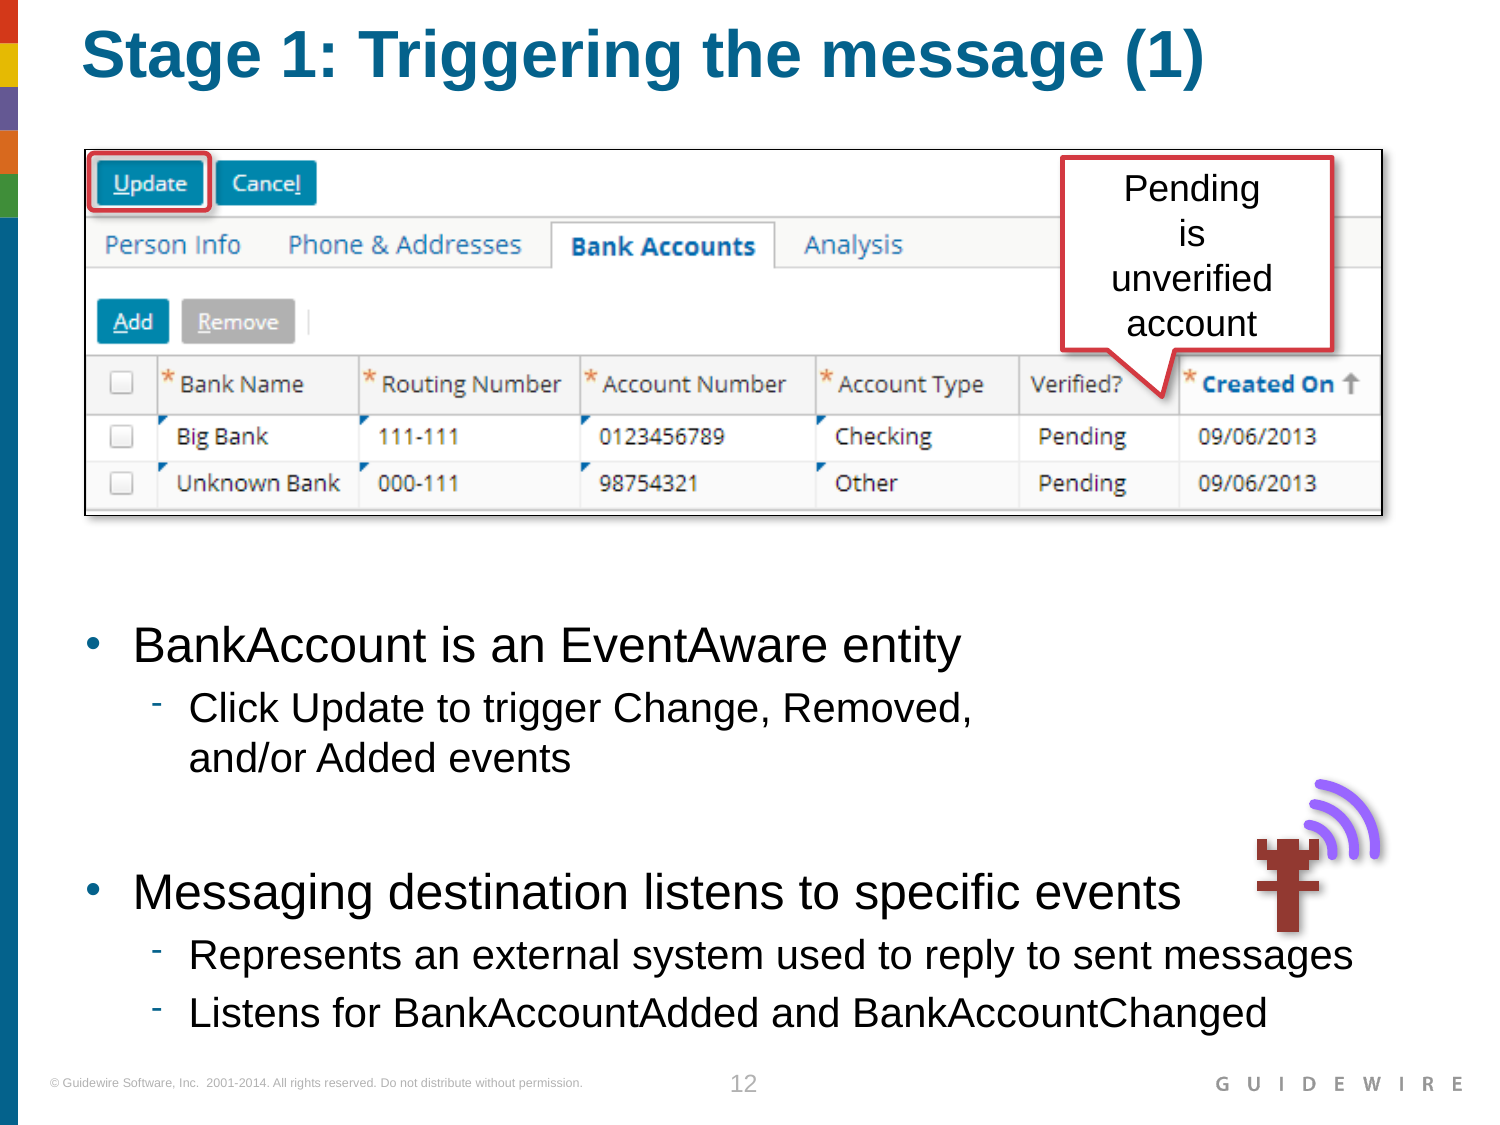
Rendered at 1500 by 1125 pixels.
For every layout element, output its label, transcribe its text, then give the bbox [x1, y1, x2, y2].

picture [1215, 1073, 1480, 1096]
title Stage 1: Triggering the message (1) [81, 19, 1446, 142]
picture [85, 149, 1382, 516]
picture [1255, 777, 1382, 935]
list BankAccount is an EventAware entity Click Update to trigger Change, Removed, and/or Added events Messaging destination listens to specific events Represents an external system used to reply to sent messages Listens for BankAccountAdded and BankAccountChanged [85, 612, 1382, 1050]
